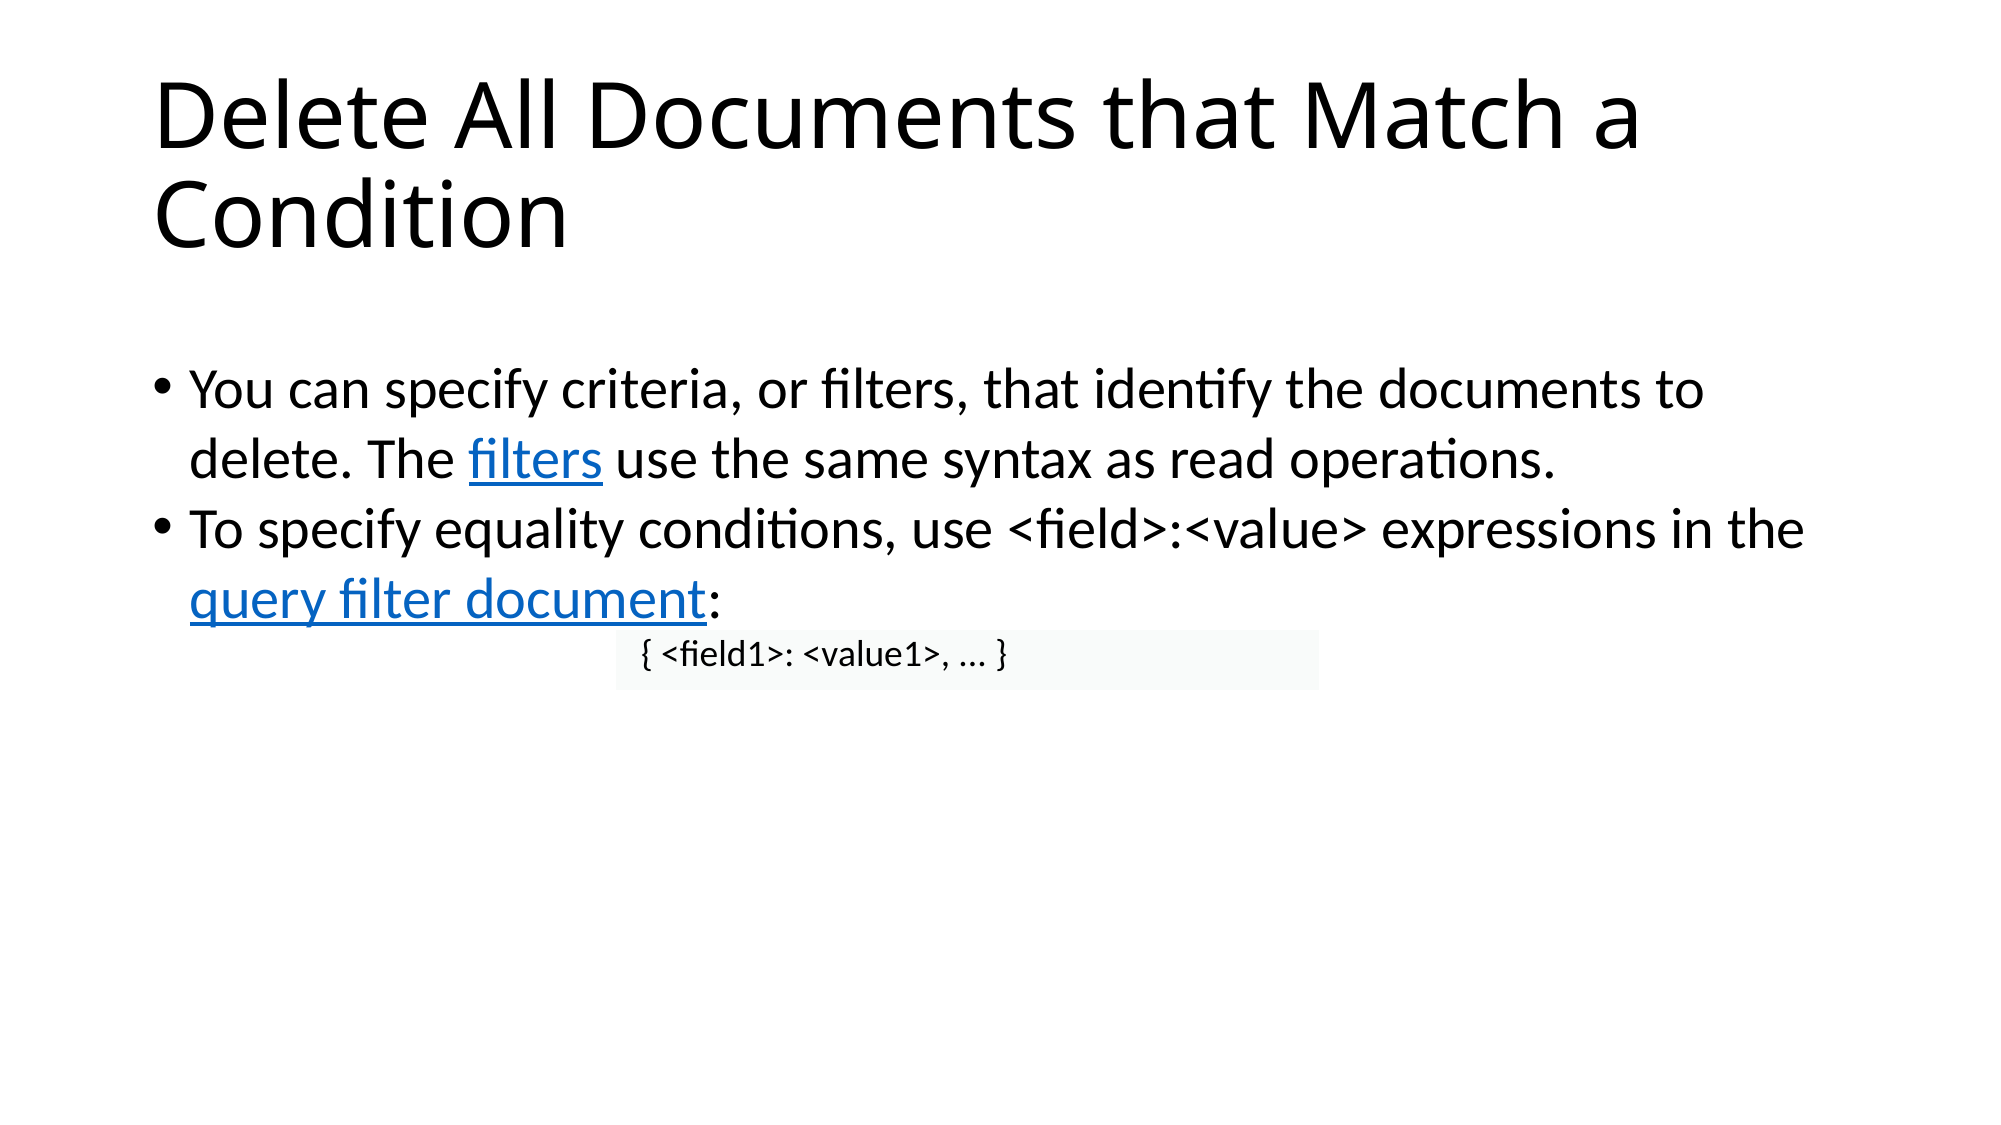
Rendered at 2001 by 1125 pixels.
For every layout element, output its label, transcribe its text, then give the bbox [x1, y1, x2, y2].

list You can specify criteria, or filters, that identify the documents to delete. The filters use the same syntax as read operations. To specify equality conditions, use <field>:<value> expressions in the query filter document: [137, 304, 1891, 957]
table_header { <field1>: <value1>, ... } [616, 630, 1319, 690]
title Delete All Documents that Match a Condition [137, 59, 1863, 278]
